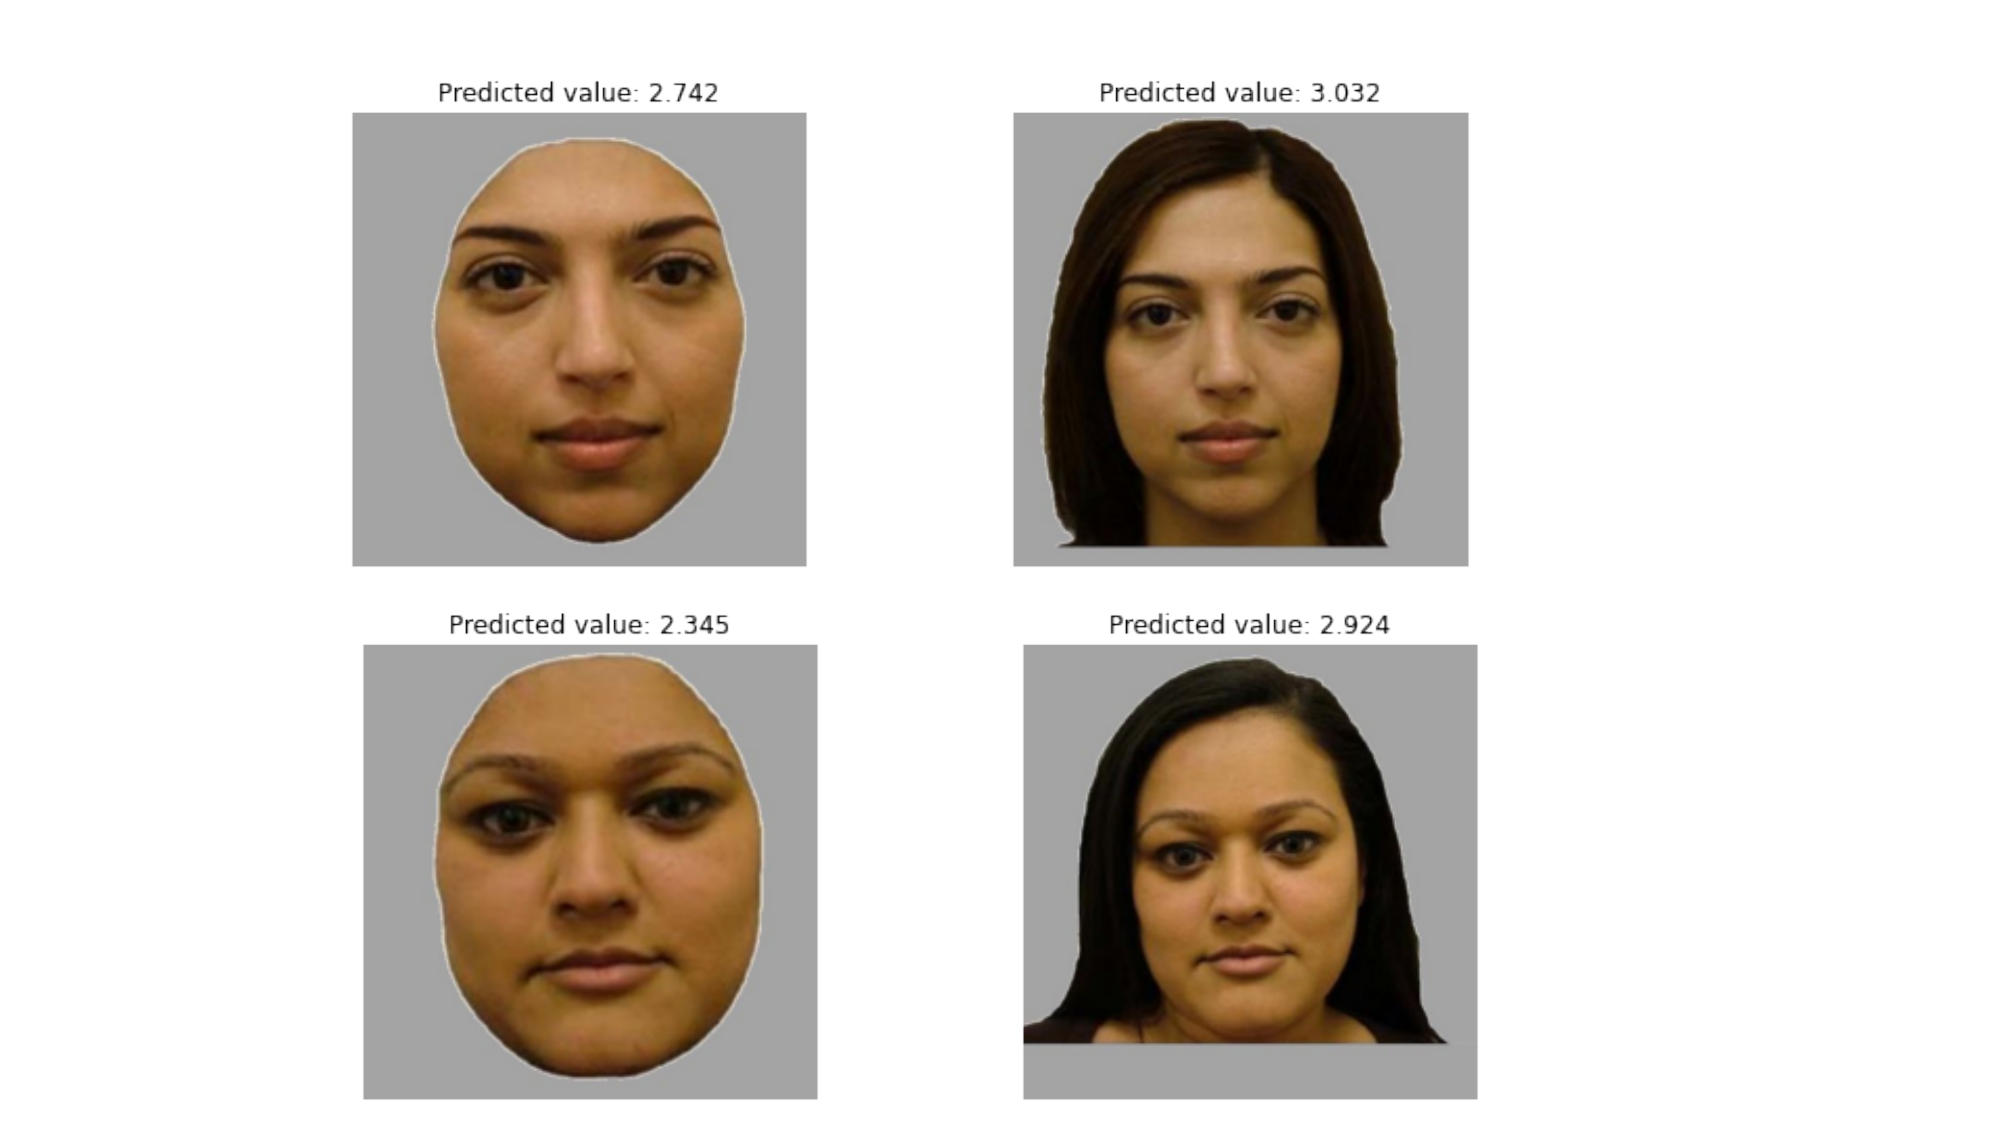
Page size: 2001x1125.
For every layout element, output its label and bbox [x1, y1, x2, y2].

picture [999, 67, 1482, 582]
picture [349, 599, 831, 1115]
picture [1009, 599, 1491, 1115]
picture [338, 67, 820, 582]
